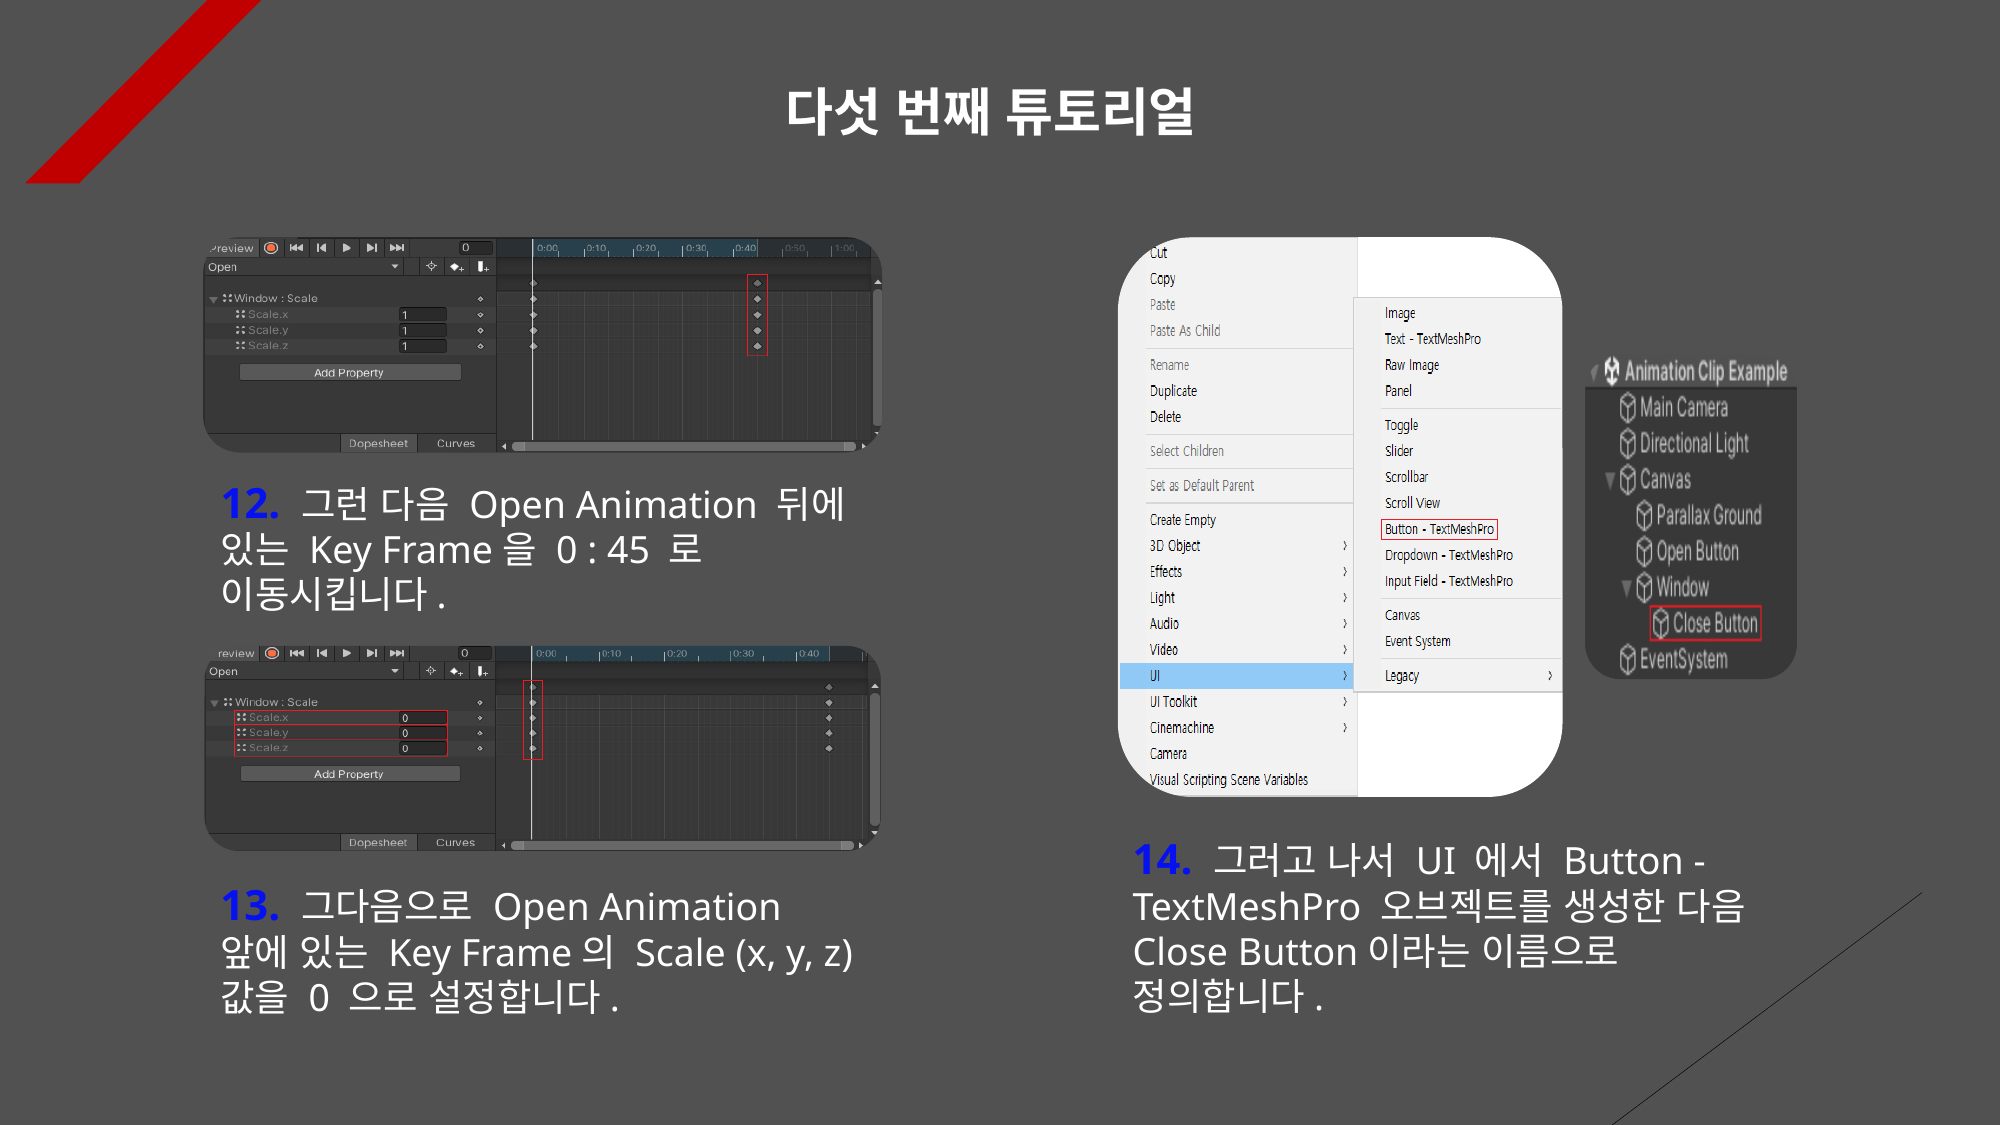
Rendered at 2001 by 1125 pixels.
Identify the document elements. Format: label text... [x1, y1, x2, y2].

picture [203, 237, 883, 453]
picture [204, 645, 881, 851]
picture [1117, 237, 1563, 797]
text_box 13. 그다음으로 Open Animation 앞에 있는 Key Frame의 Scale (x, y, z) 값을 0 으로 설정합니다. [205, 871, 883, 1027]
picture [1585, 354, 1797, 680]
text_box 12. 그런 다음 Open Animation 뒤에 있는 Key Frame을 0 : 45 로 이동시킵니다. [205, 468, 883, 624]
text_box 다섯 번째 튜토리얼 [698, 61, 1302, 152]
text_box 14. 그러고 나서 UI 에서 Button - TextMeshPro 오브젝트를 생성한 다음 Close Button이라는 이름으로 정의합니다. [1117, 824, 1797, 1026]
